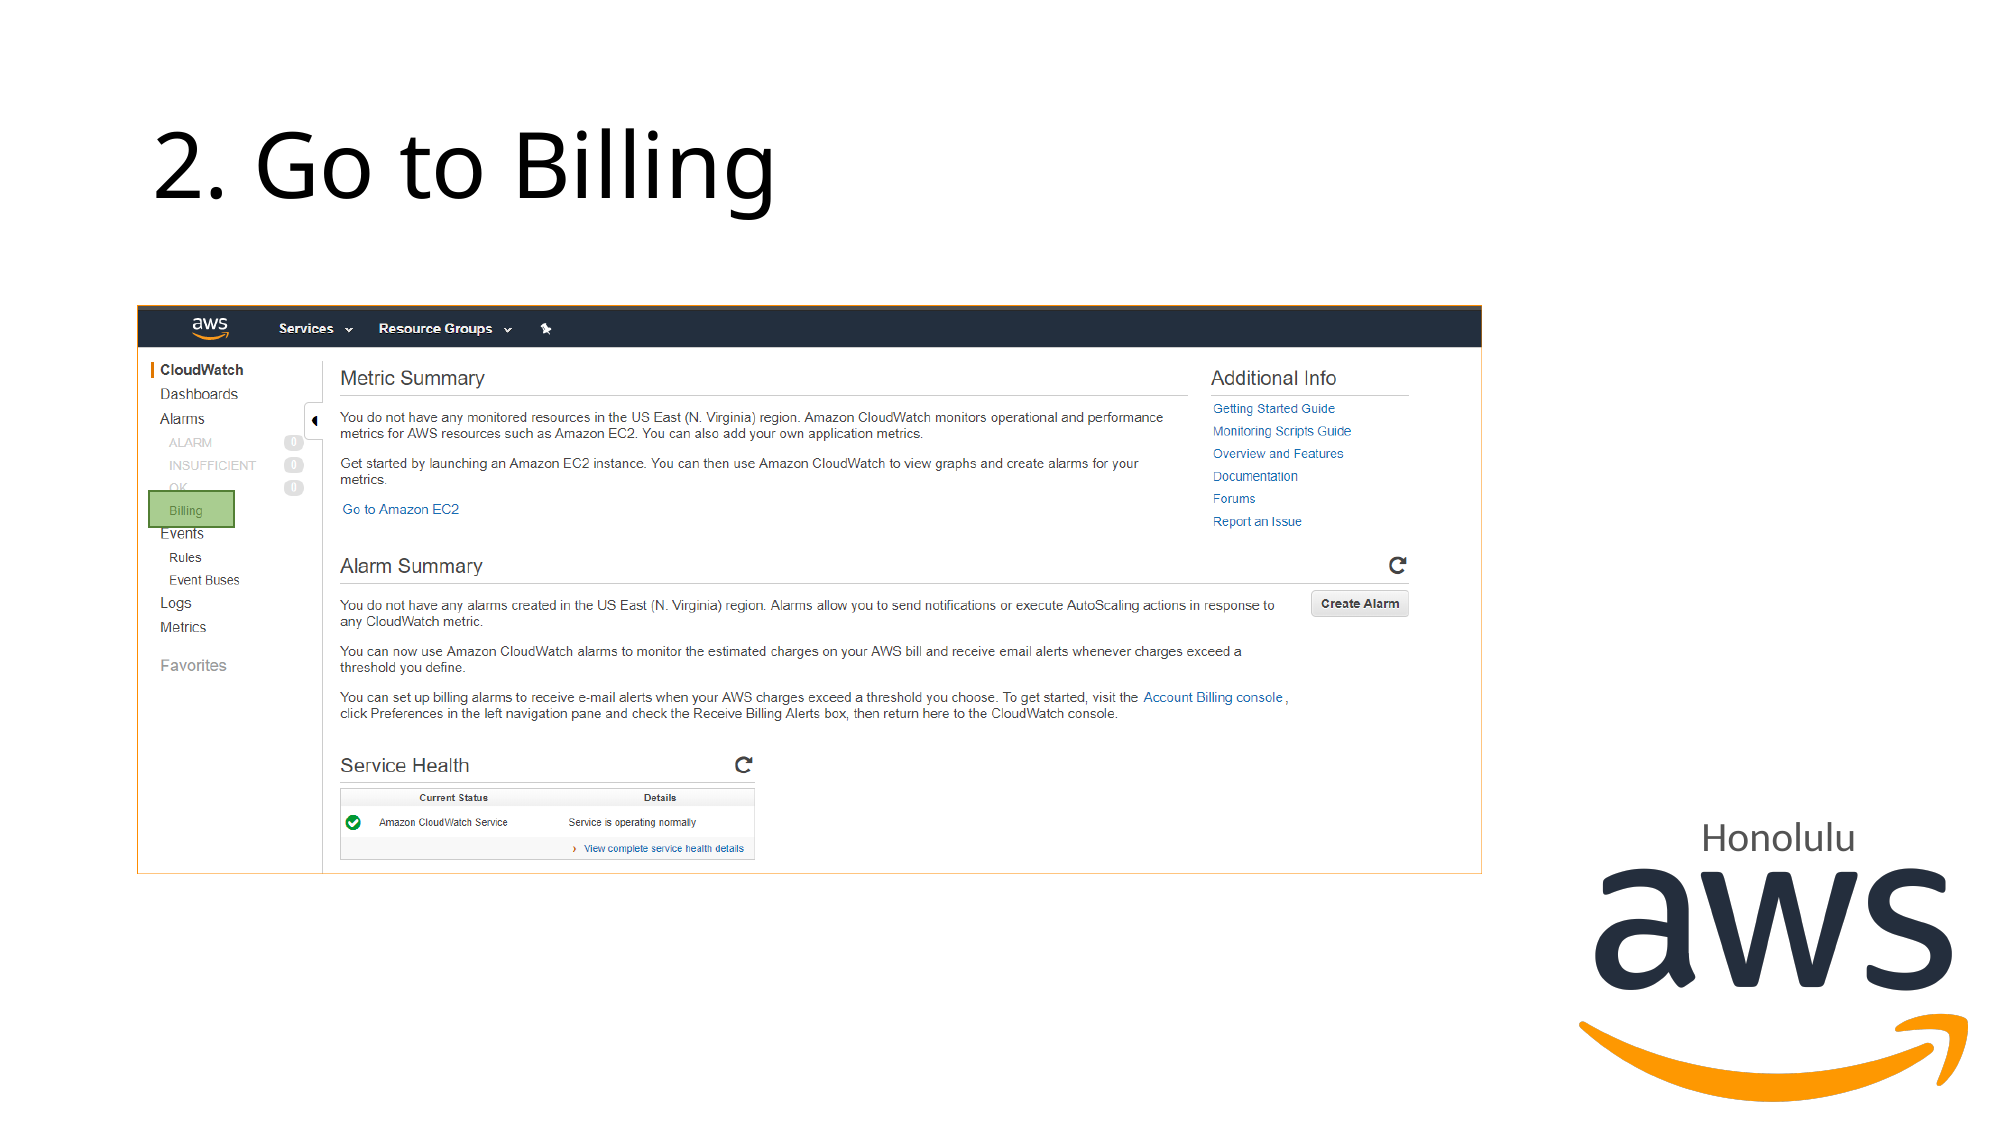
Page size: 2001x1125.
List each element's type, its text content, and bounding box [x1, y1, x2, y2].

picture [1577, 867, 1970, 1103]
picture [137, 305, 1482, 874]
title 2. Go to Billing [137, 59, 1863, 278]
